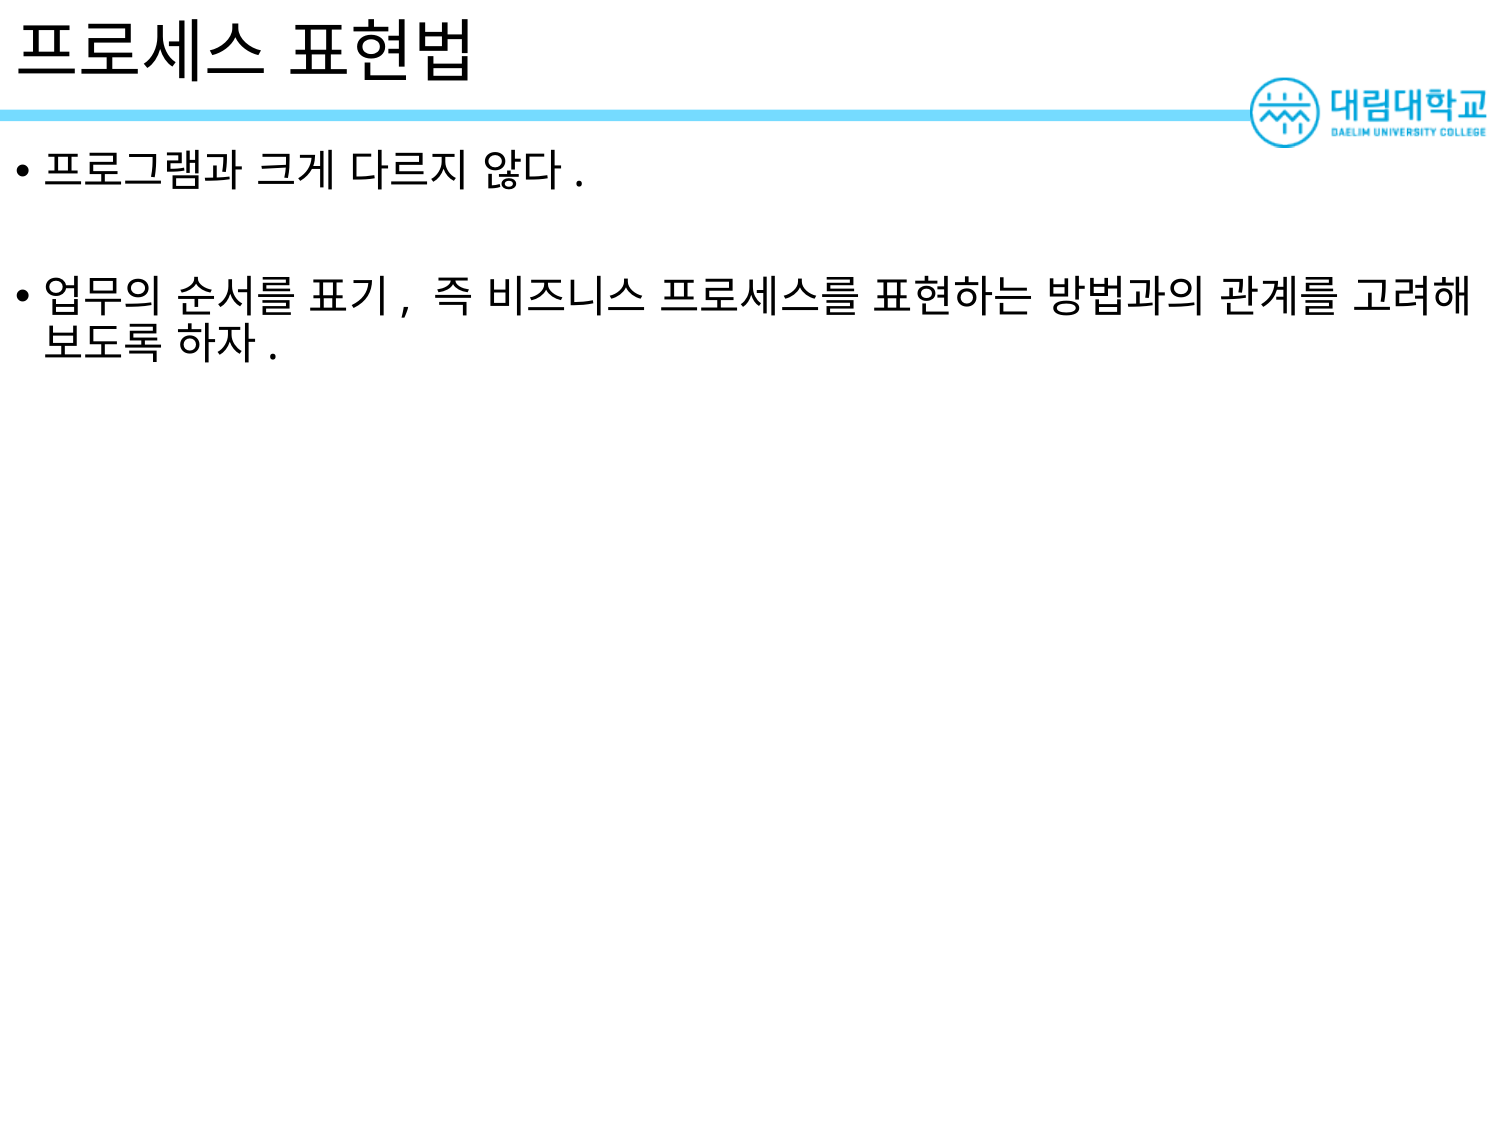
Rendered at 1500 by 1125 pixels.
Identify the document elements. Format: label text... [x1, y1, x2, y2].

list 프로그램과 크게 다르지 않다. 업무의 순서를 표기, 즉 비즈니스 프로세스를 표현하는 방법과의 관계를 고려해 보도록 하자. [0, 141, 1500, 1070]
picture [1476, 108, 1487, 115]
picture [1250, 108, 1487, 141]
title 프로세스 표현법 [0, 0, 1500, 108]
